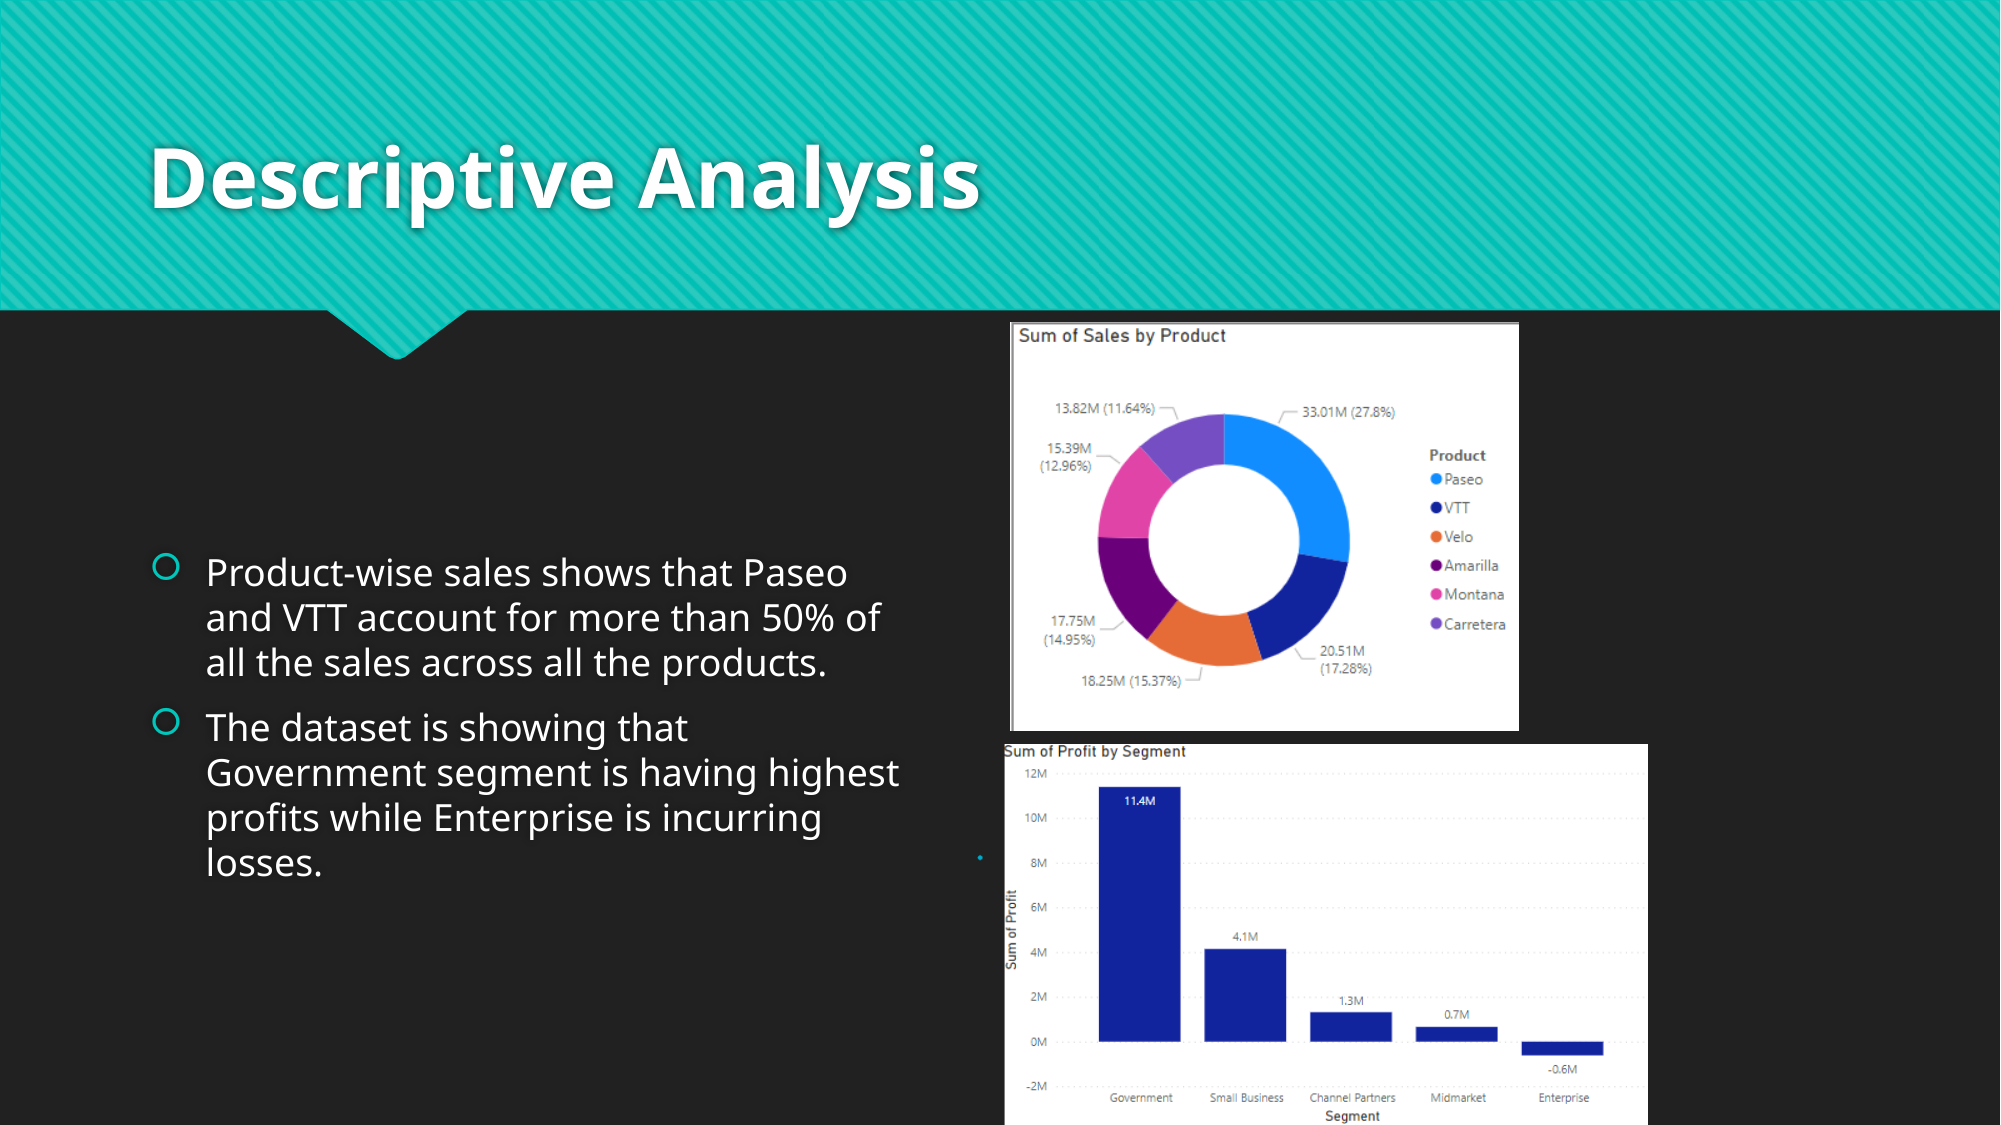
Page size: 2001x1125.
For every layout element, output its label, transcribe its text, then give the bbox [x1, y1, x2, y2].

picture [976, 744, 1648, 1125]
picture [1009, 321, 1519, 732]
list Product-wise sales shows that Paseo and VTT account for more than 50% of all the sales across all the products. The dataset is showing that Government segment is having highest profits while Enterprise is incurring losses. [134, 364, 925, 1069]
title Descriptive Analysis [132, 73, 1868, 233]
